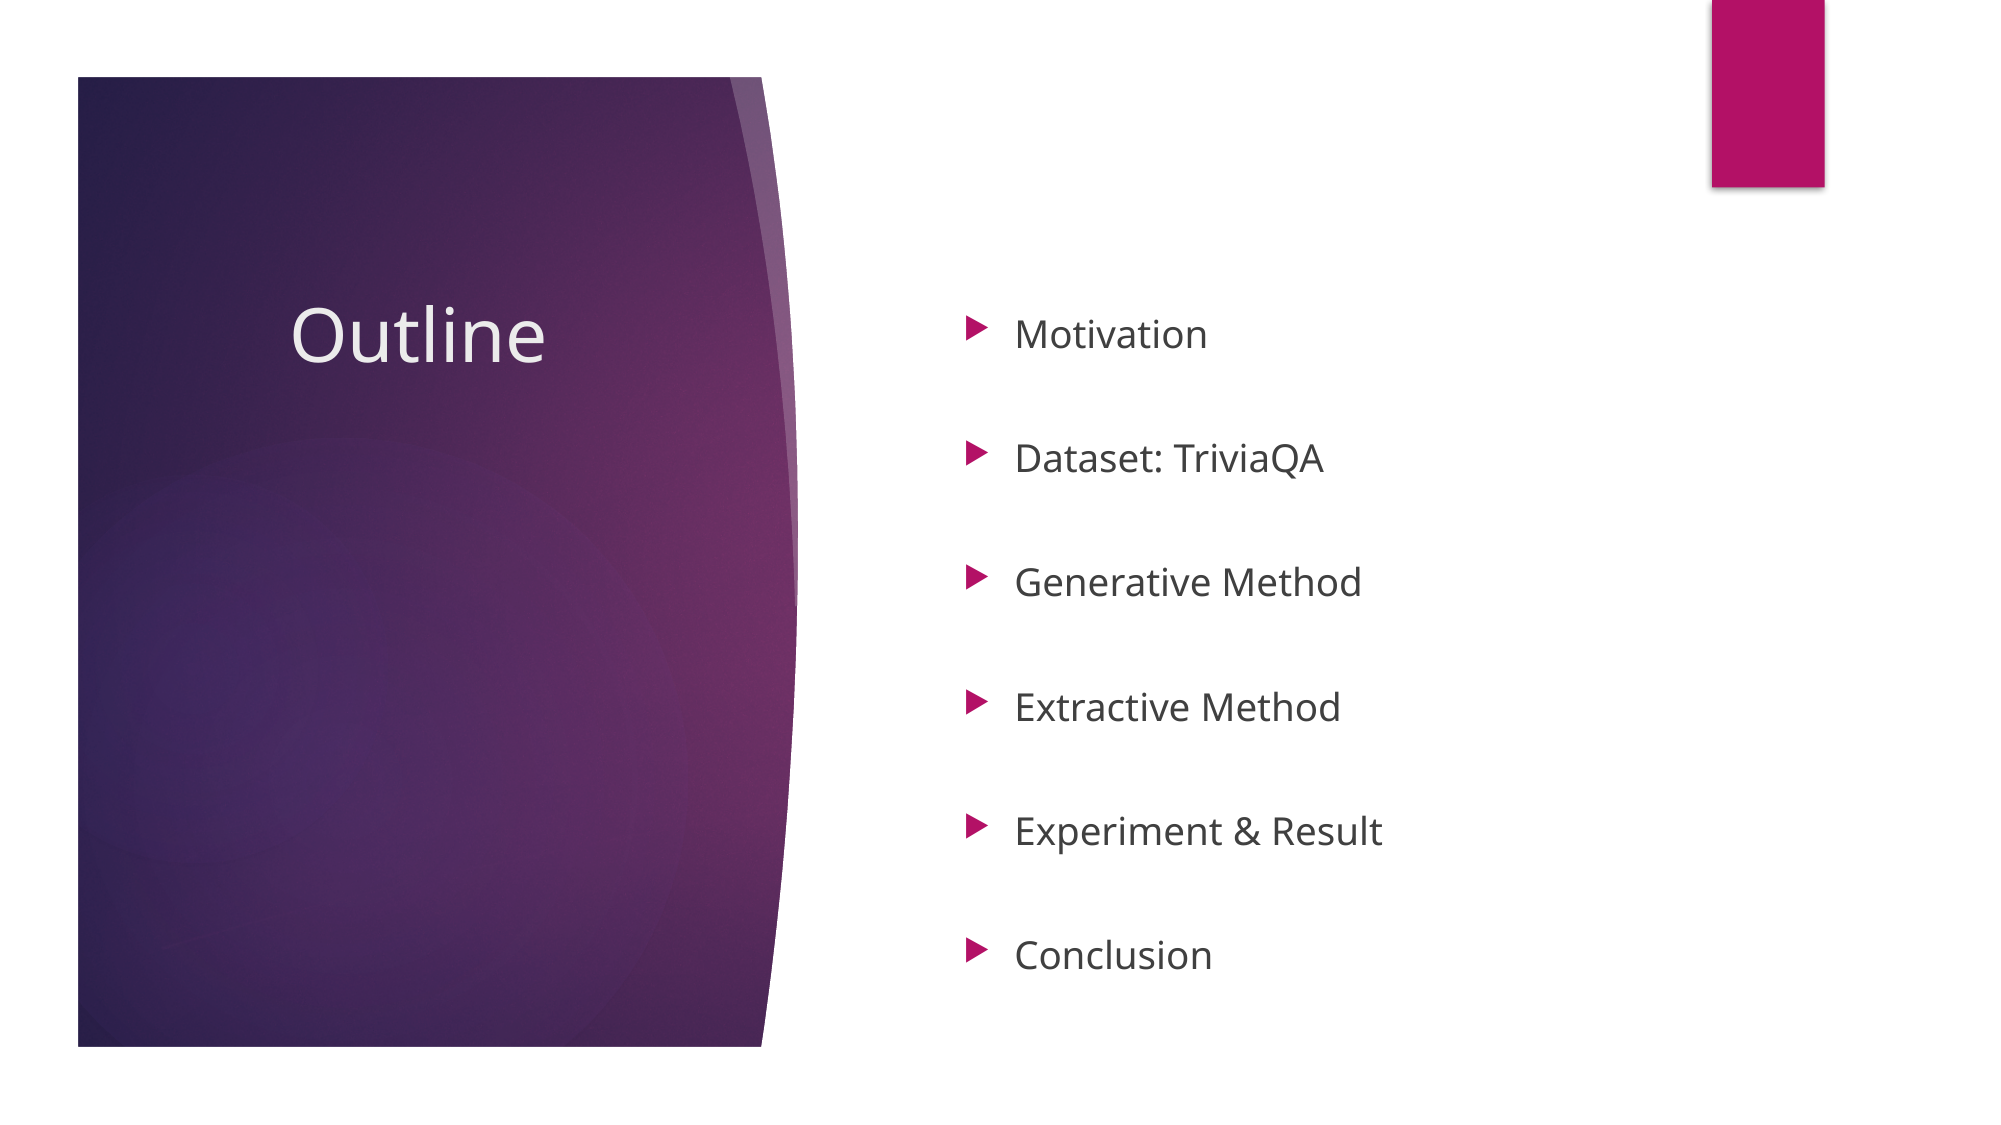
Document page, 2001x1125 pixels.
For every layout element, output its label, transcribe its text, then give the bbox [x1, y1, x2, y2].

list Motivation Dataset: TriviaQA Generative Method Extractive Method Experiment & Result Conclusion [948, 237, 1800, 988]
title Outline [189, 212, 648, 475]
